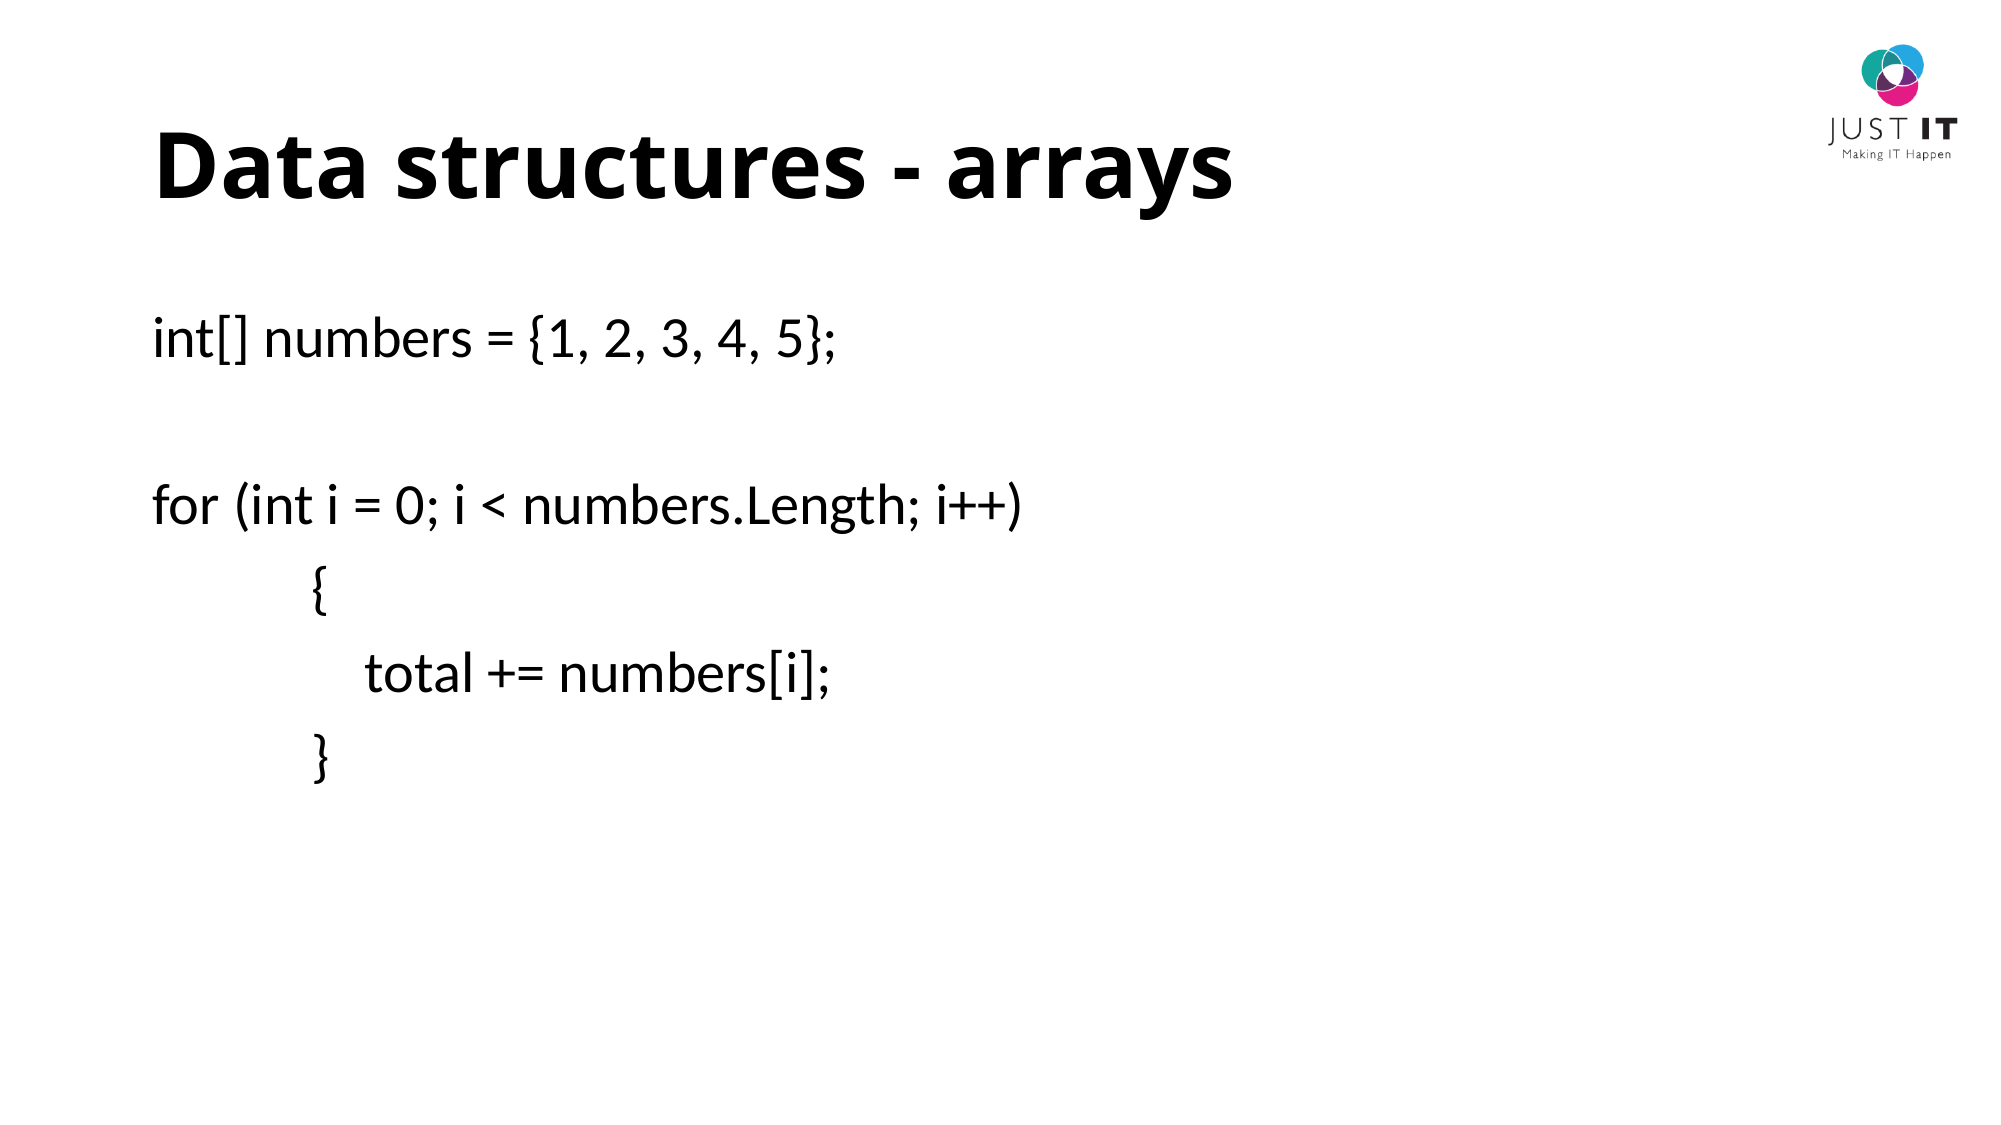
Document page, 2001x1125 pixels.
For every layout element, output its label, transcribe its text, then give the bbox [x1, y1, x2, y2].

title Data structures - arrays [137, 59, 1863, 278]
list int[] numbers = {1, 2, 3, 4, 5}; for (int i = 0; i < numbers.Length; i++) { total += numbers[i]; } [137, 299, 1863, 1014]
picture [1811, 19, 1973, 180]
